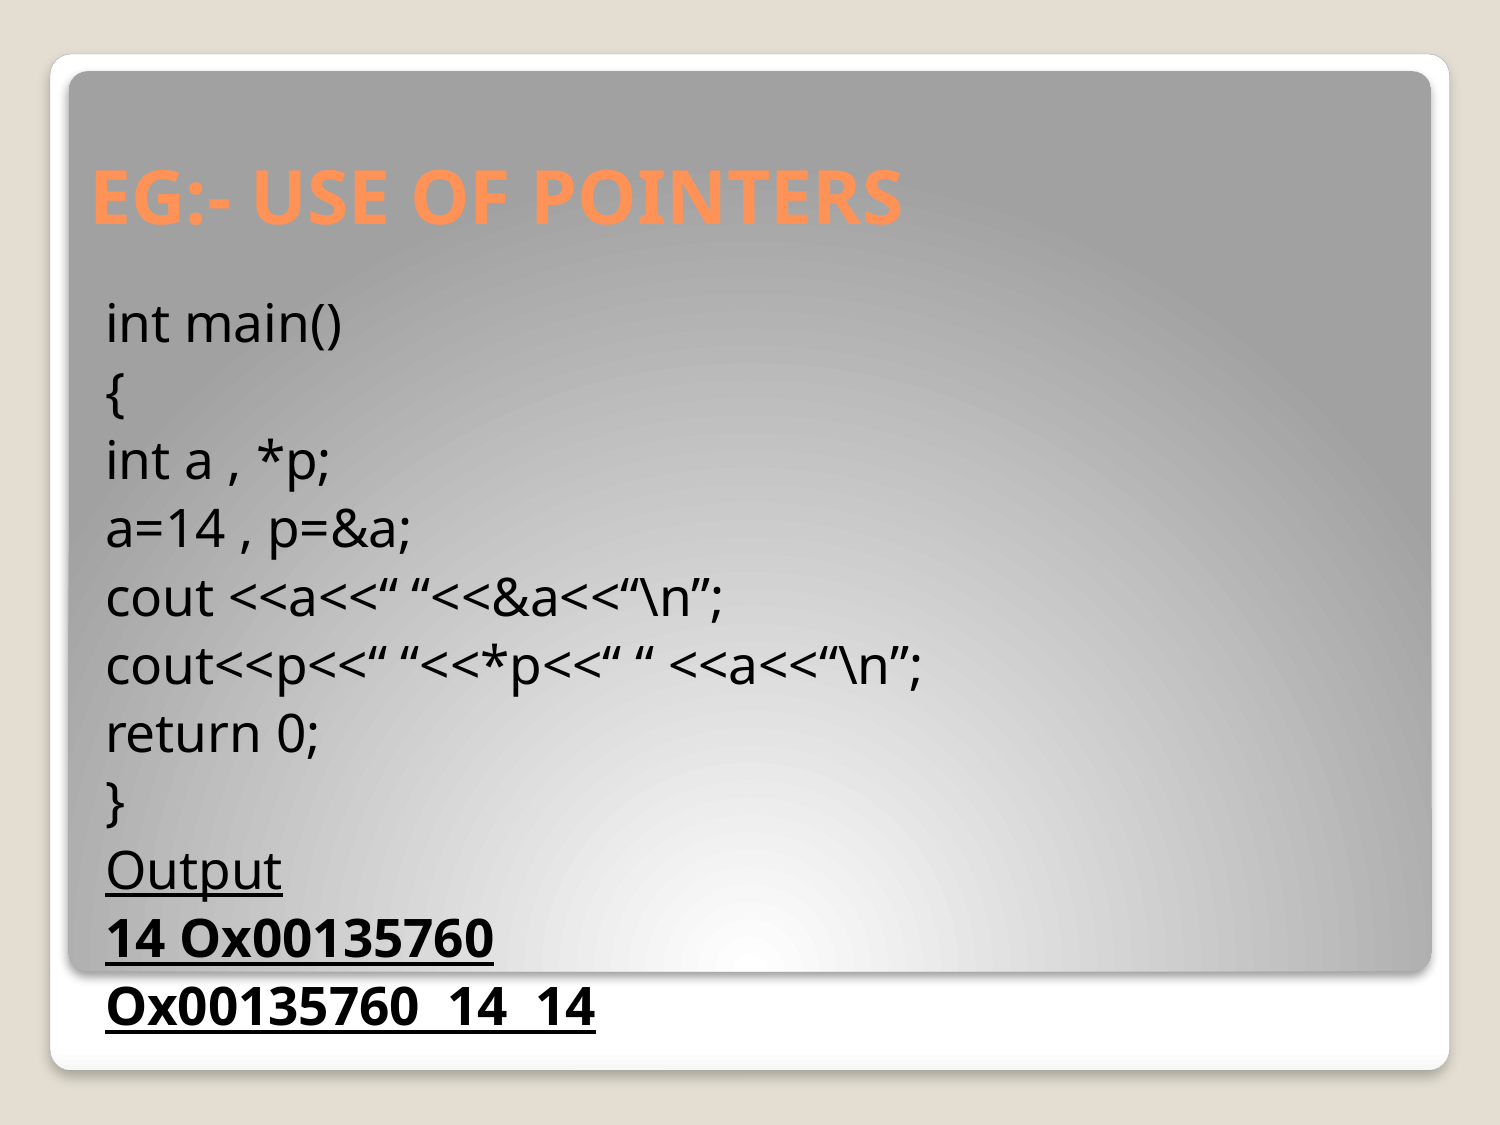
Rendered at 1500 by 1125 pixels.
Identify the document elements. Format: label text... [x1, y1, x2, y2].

list int main() { int a , *p; a=14 , p=&a; cout <<a<<“ “<<&a<<“\n”; cout<<p<<“ “<<*p<<“ “ <<a<<“\n”; return 0; } Output 14 Ox00135760 Ox00135760 14 14 [75, 275, 1418, 1050]
title EG:- USE OF POINTERS [75, 75, 1418, 248]
